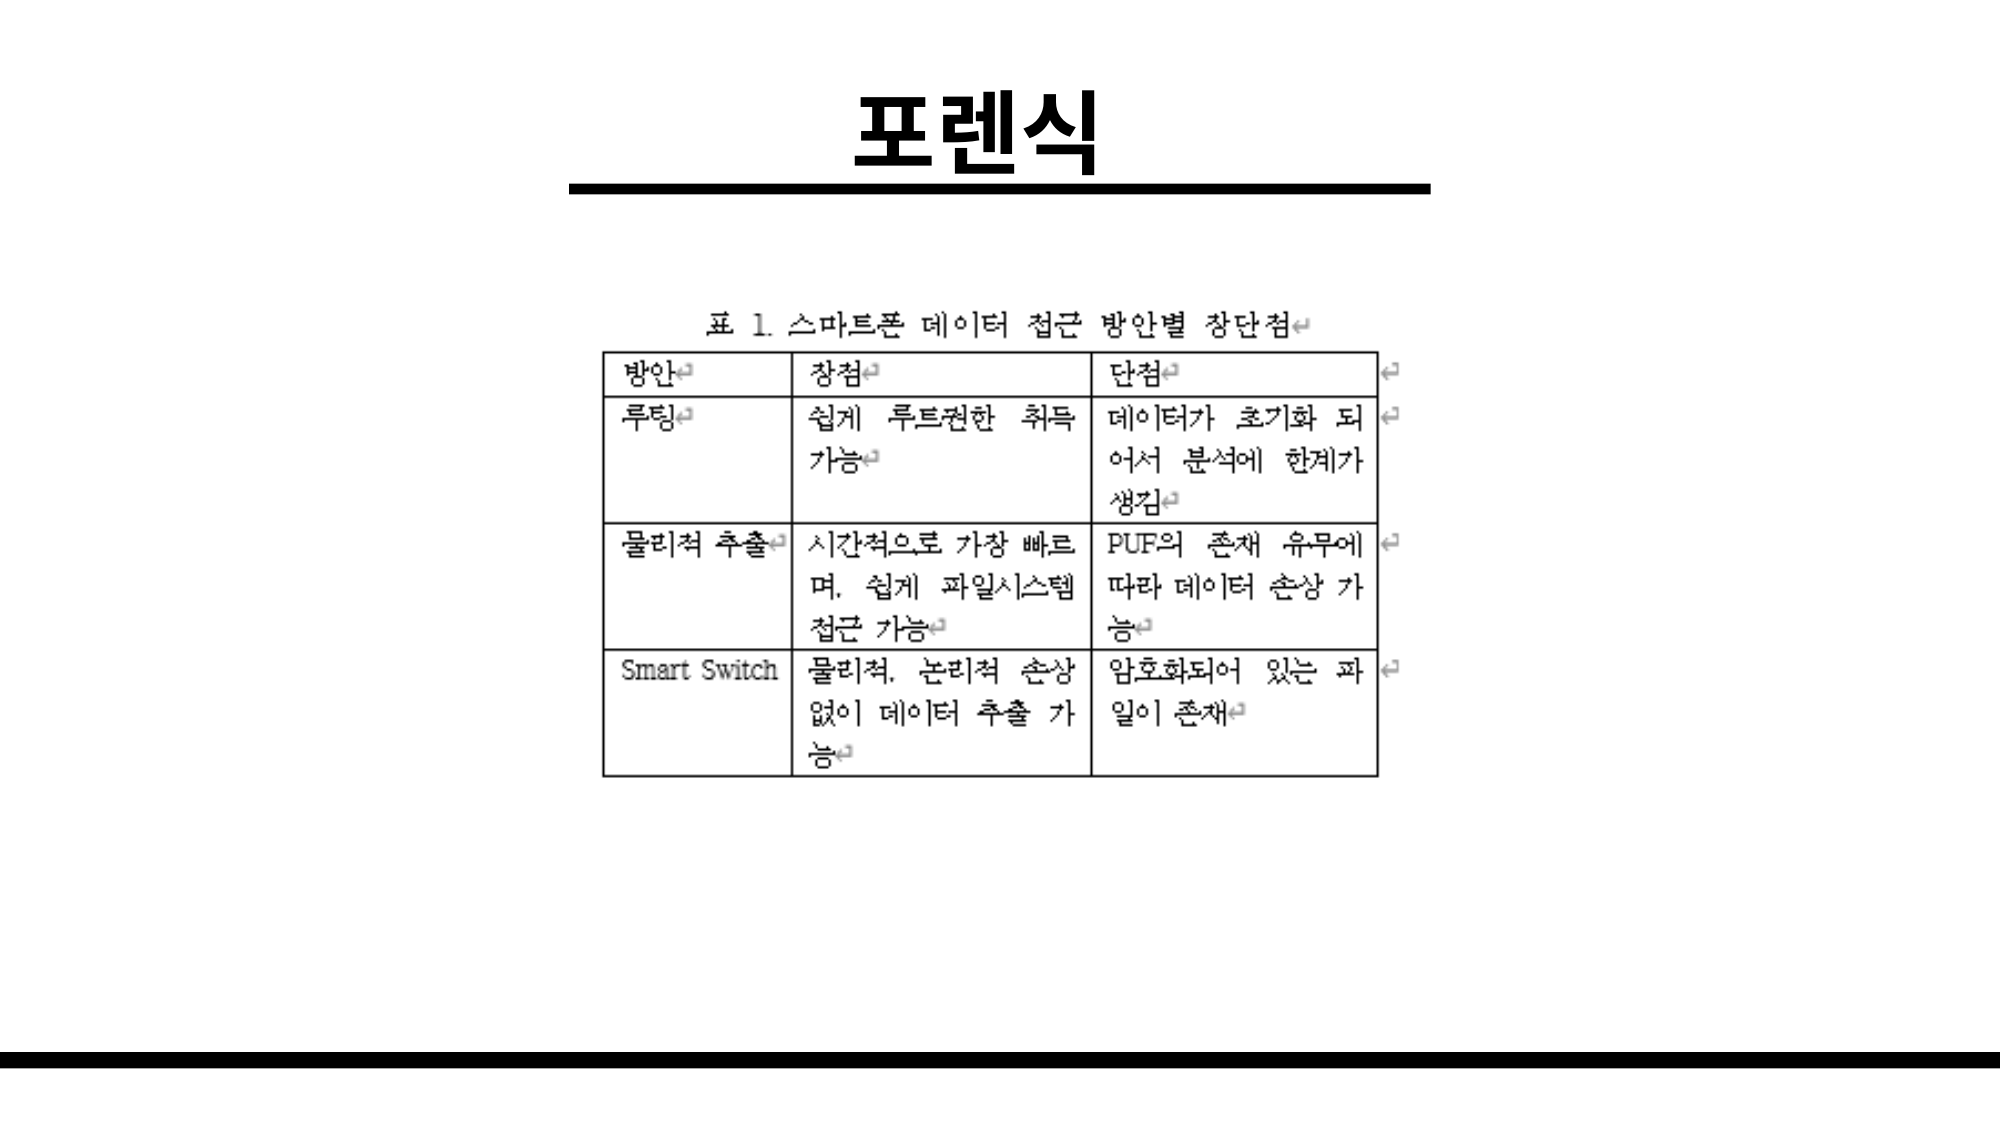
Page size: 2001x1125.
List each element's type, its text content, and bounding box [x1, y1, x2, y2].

picture [583, 292, 1457, 789]
text_box [568, 183, 1432, 195]
text_box [0, 1051, 2000, 1069]
text_box 포렌식 [836, 68, 1120, 193]
